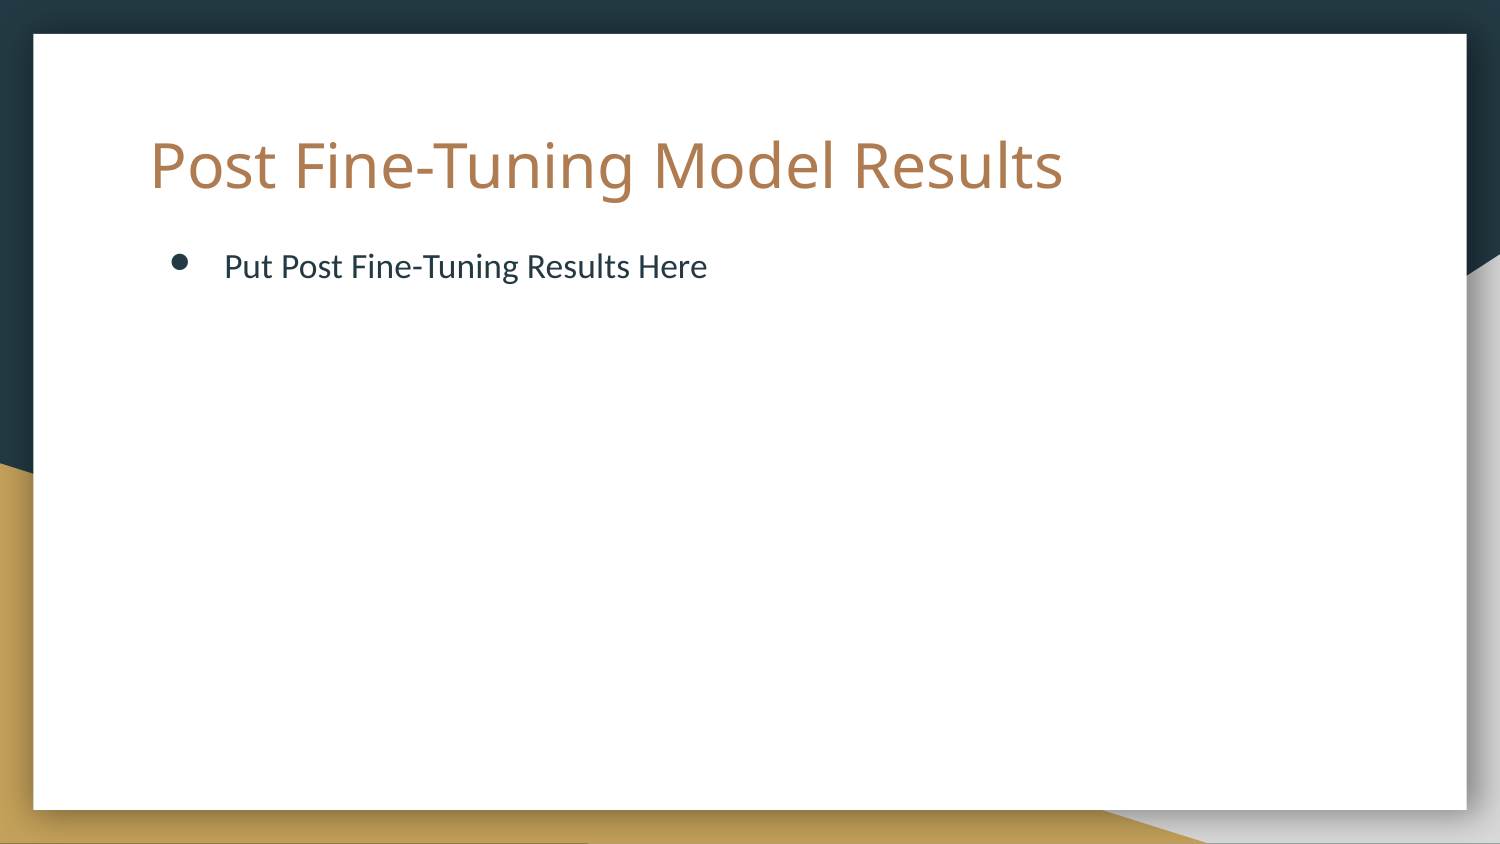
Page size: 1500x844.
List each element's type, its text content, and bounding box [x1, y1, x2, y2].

list Put Post Fine-Tuning Results Here [134, 221, 1366, 729]
title Post Fine-Tuning Model Results [134, 111, 1366, 221]
